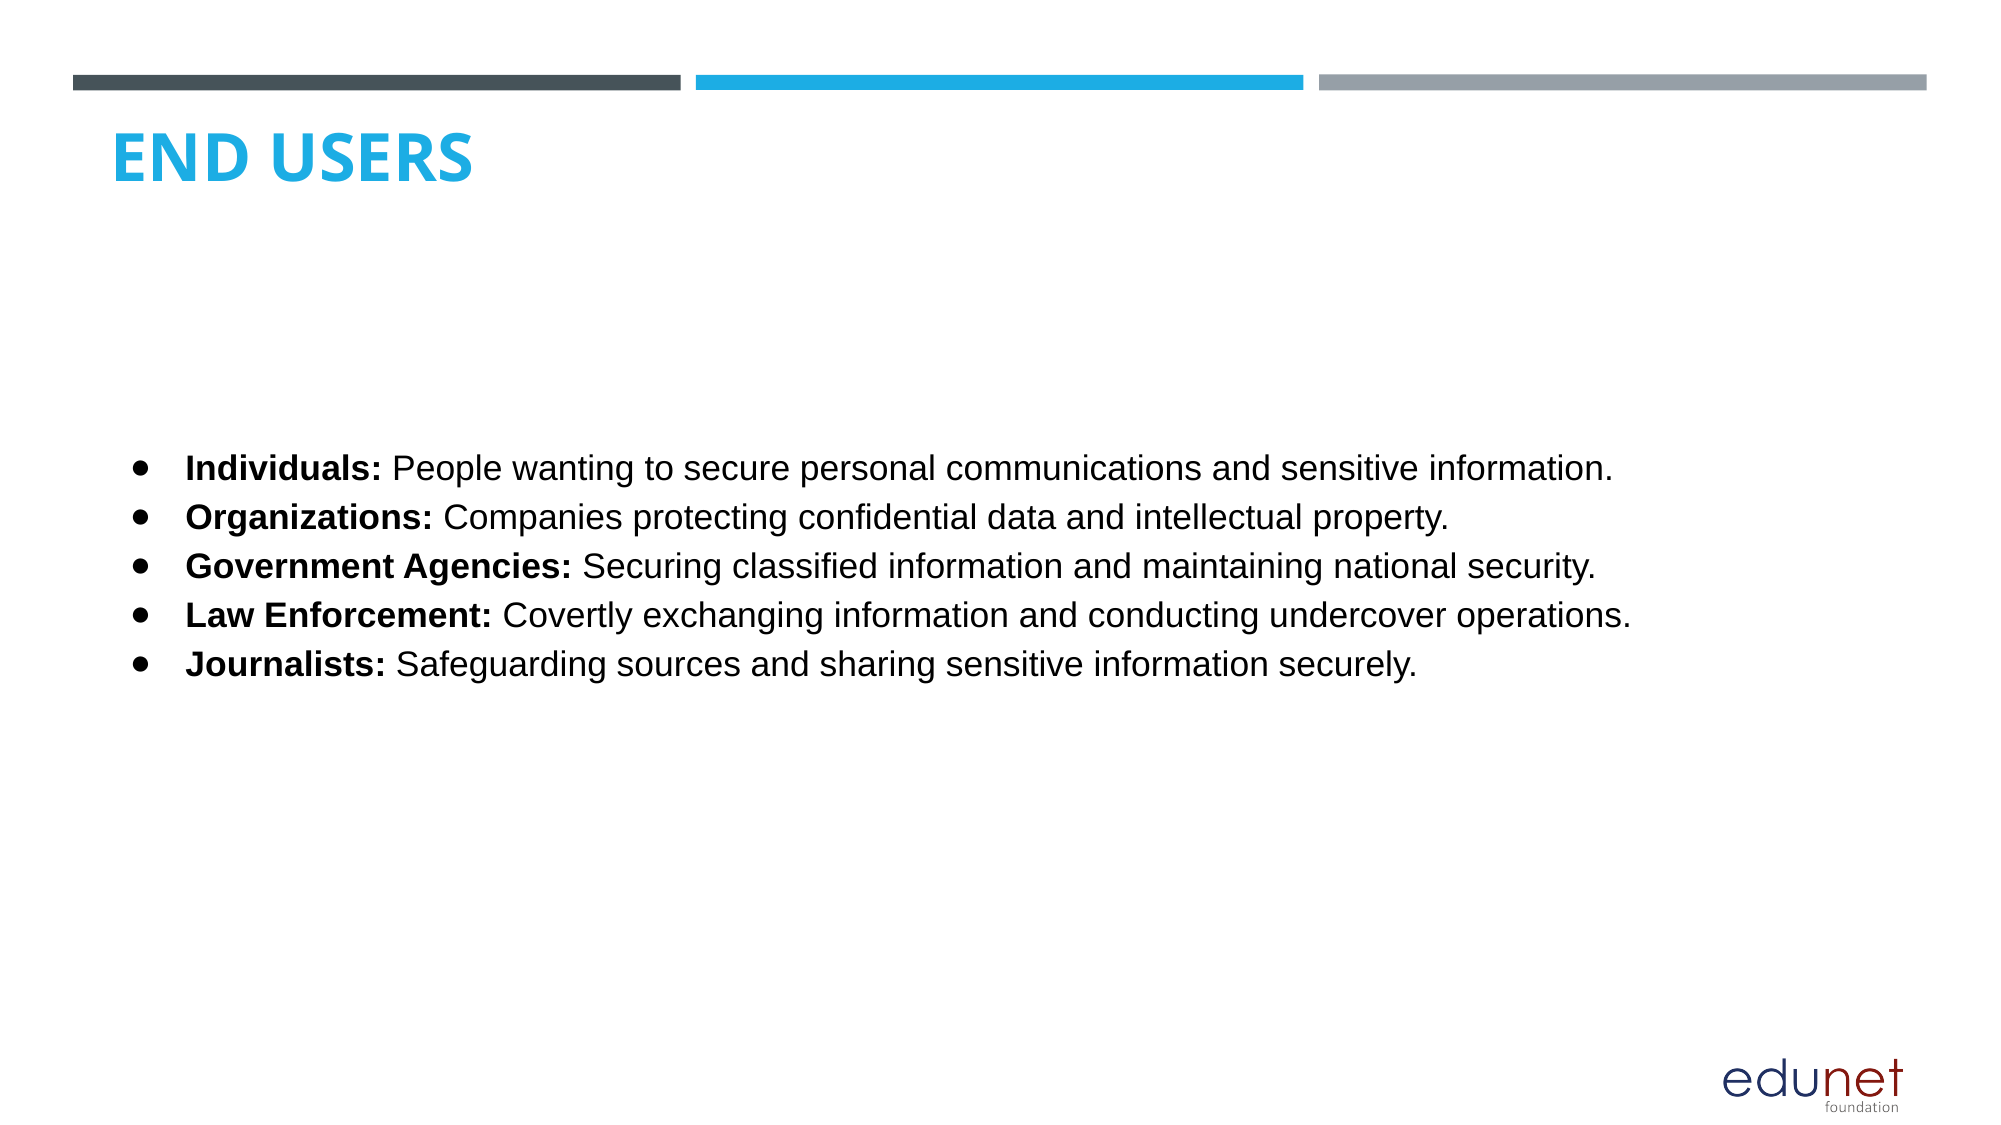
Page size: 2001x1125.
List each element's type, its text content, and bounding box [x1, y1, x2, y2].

title END USERS [95, 115, 1905, 203]
picture [1719, 1056, 1905, 1116]
list Individuals: People wanting to secure personal communications and sensitive information. Organizations: Companies protecting confidential data and intellectual property. Government Agencies: Securing classified information and maintaining national security. Law Enforcement: Covertly exchanging information and conducting undercover operations. Journalists: Safeguarding sources and sharing sensitive information securely. [95, 213, 1905, 981]
